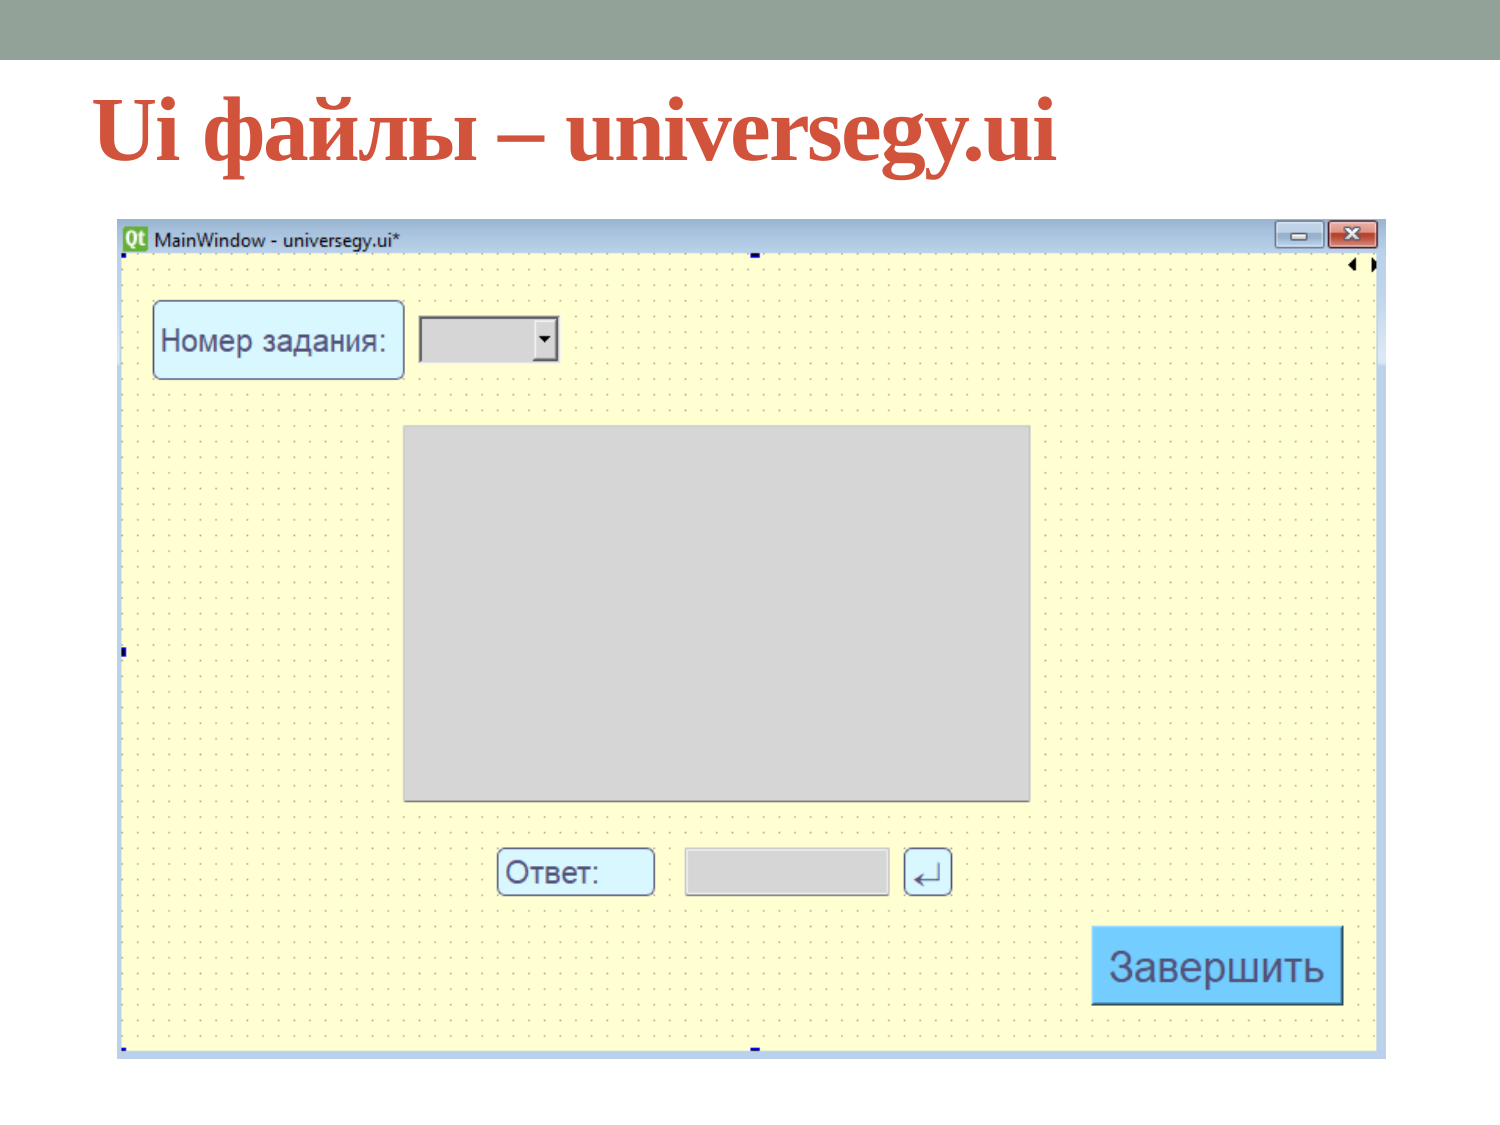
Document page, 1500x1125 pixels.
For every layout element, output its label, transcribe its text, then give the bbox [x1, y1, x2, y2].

title Ui файлы – universegy.ui [76, 42, 1427, 206]
picture [117, 219, 1386, 1060]
